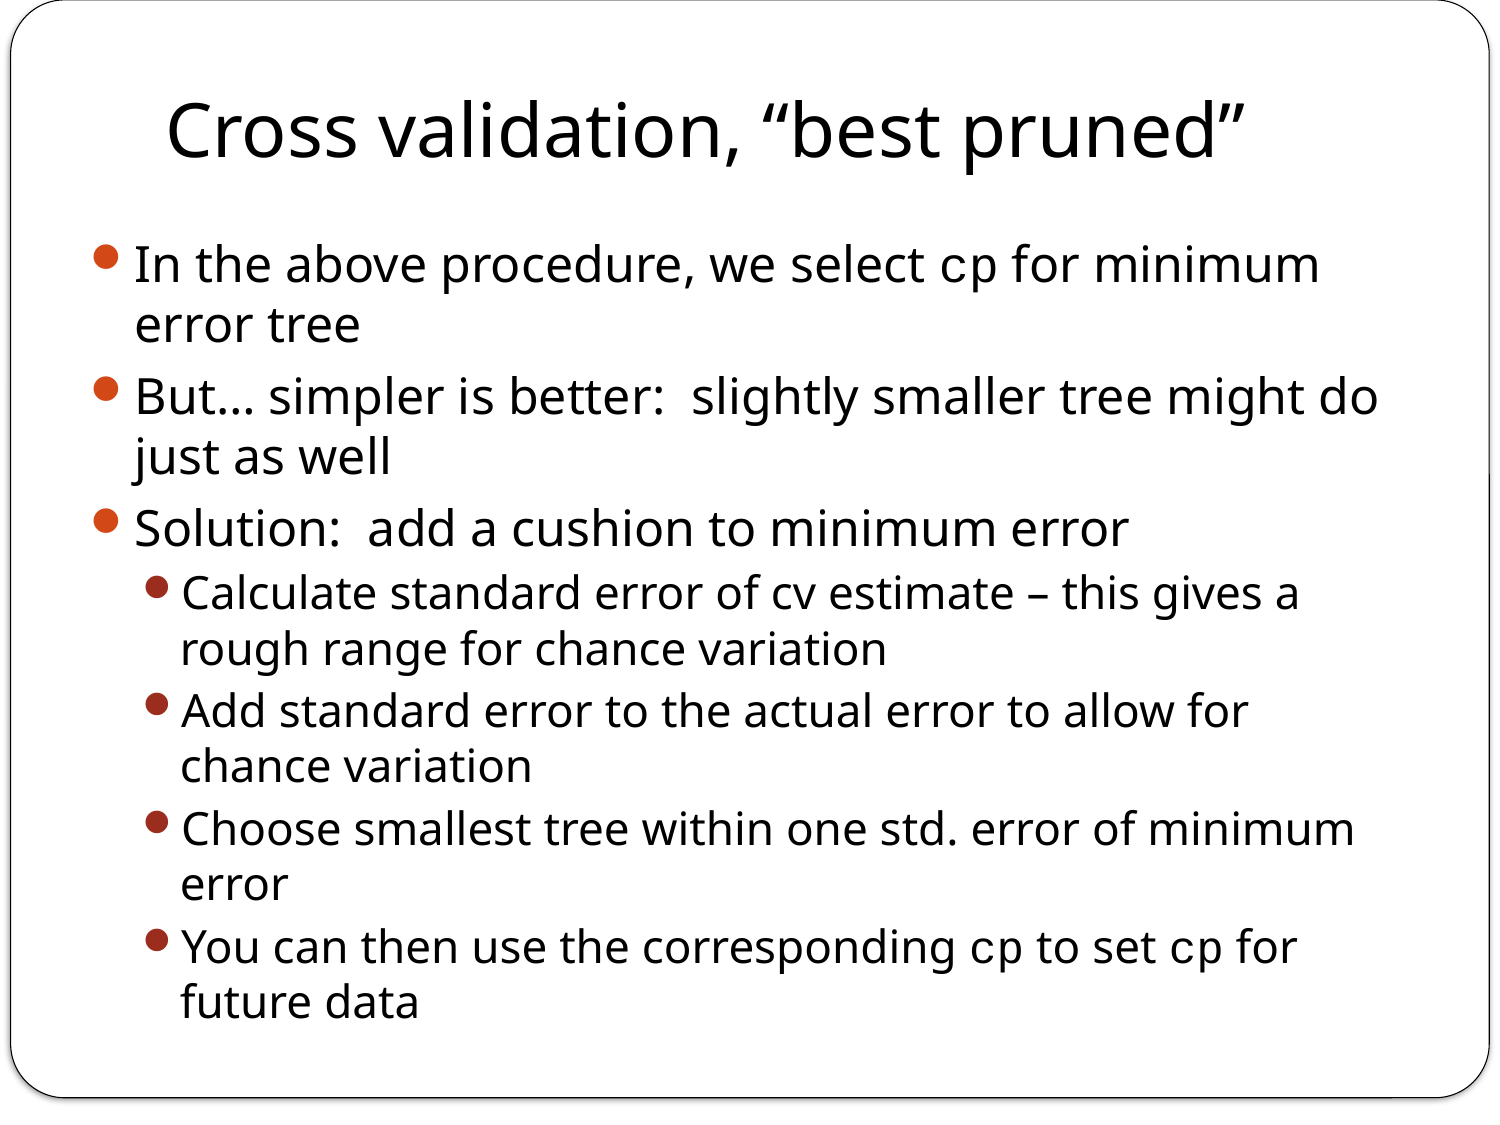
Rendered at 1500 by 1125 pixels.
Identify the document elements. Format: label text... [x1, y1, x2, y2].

title Cross validation, “best pruned” [150, 45, 1425, 188]
list In the above procedure, we select cp for minimum error tree But… simpler is better: slightly smaller tree might do just as well Solution: add a cushion to minimum error Calculate standard error of cv estimate – this gives a rough range for chance variation Add standard error to the actual error to allow for chance variation Choose smallest tree within one std. error of minimum error You can then use the corresponding cp to set cp for future data [75, 224, 1425, 975]
